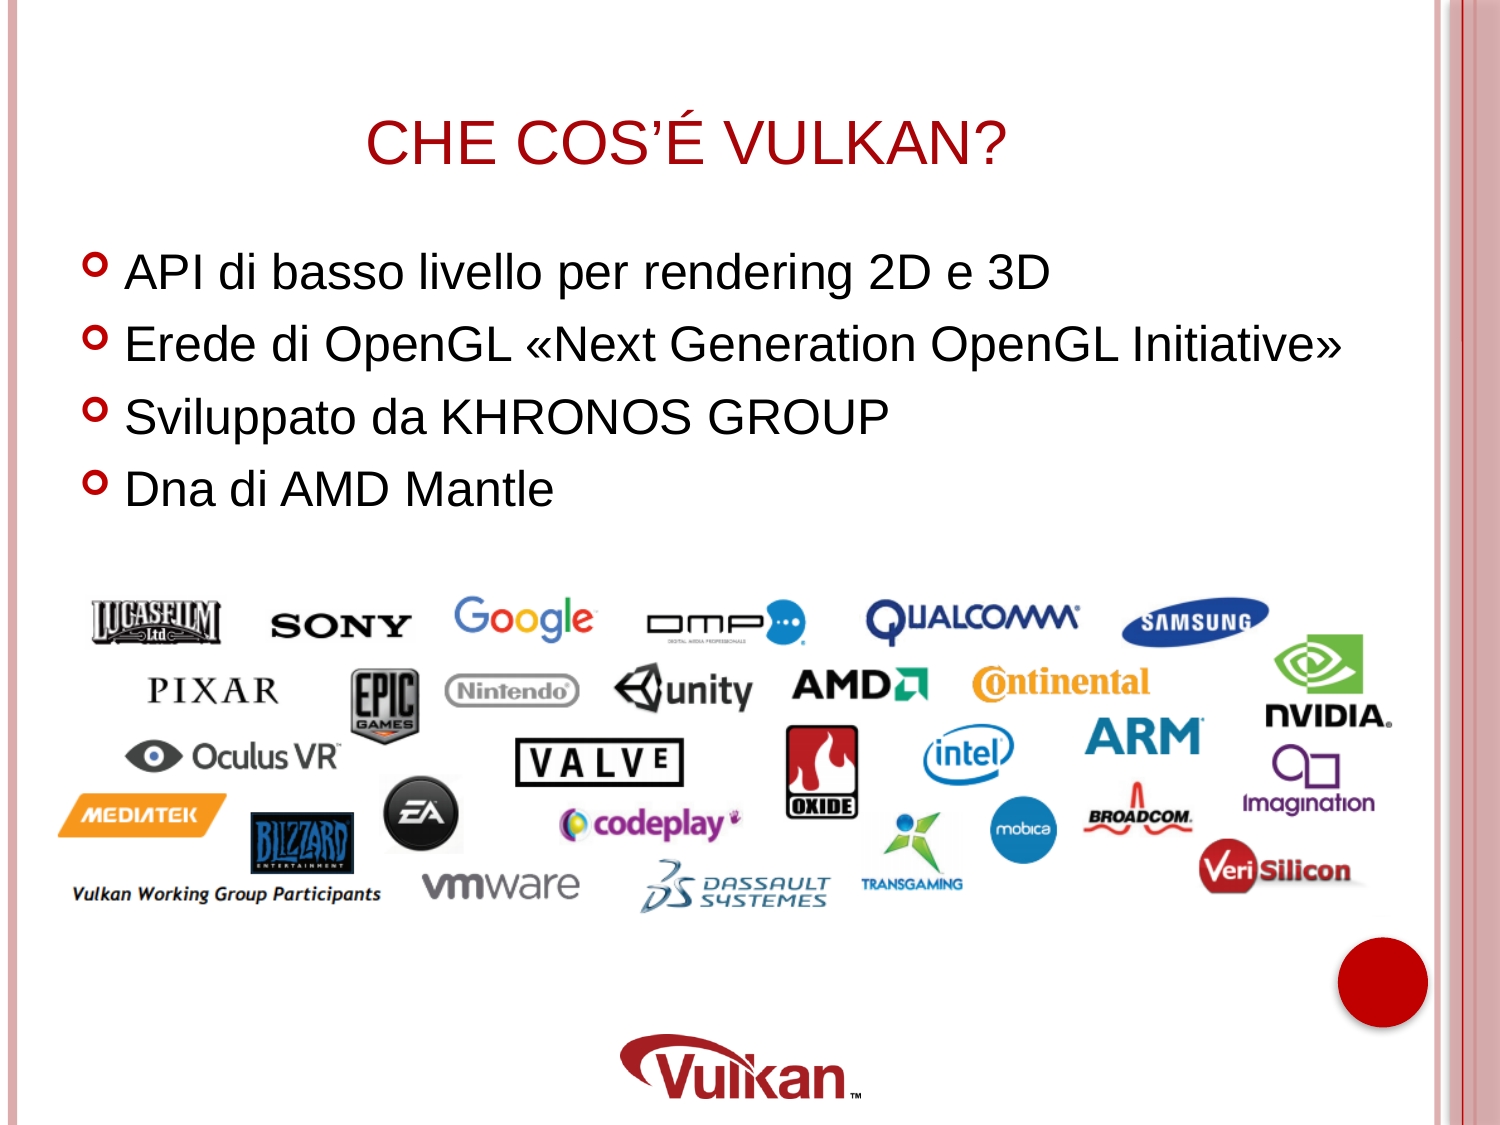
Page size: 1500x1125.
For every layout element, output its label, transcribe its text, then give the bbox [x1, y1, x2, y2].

picture [619, 1033, 862, 1099]
list API di basso livello per rendering 2D e 3D Erede di OpenGL «Next Generation OpenGL Initiative» Sviluppato da KHRONOS GROUP Dna di AMD Mantle [64, 231, 1413, 996]
picture [52, 573, 1402, 918]
title CHE COS’É VULKAN? [75, 78, 1300, 185]
